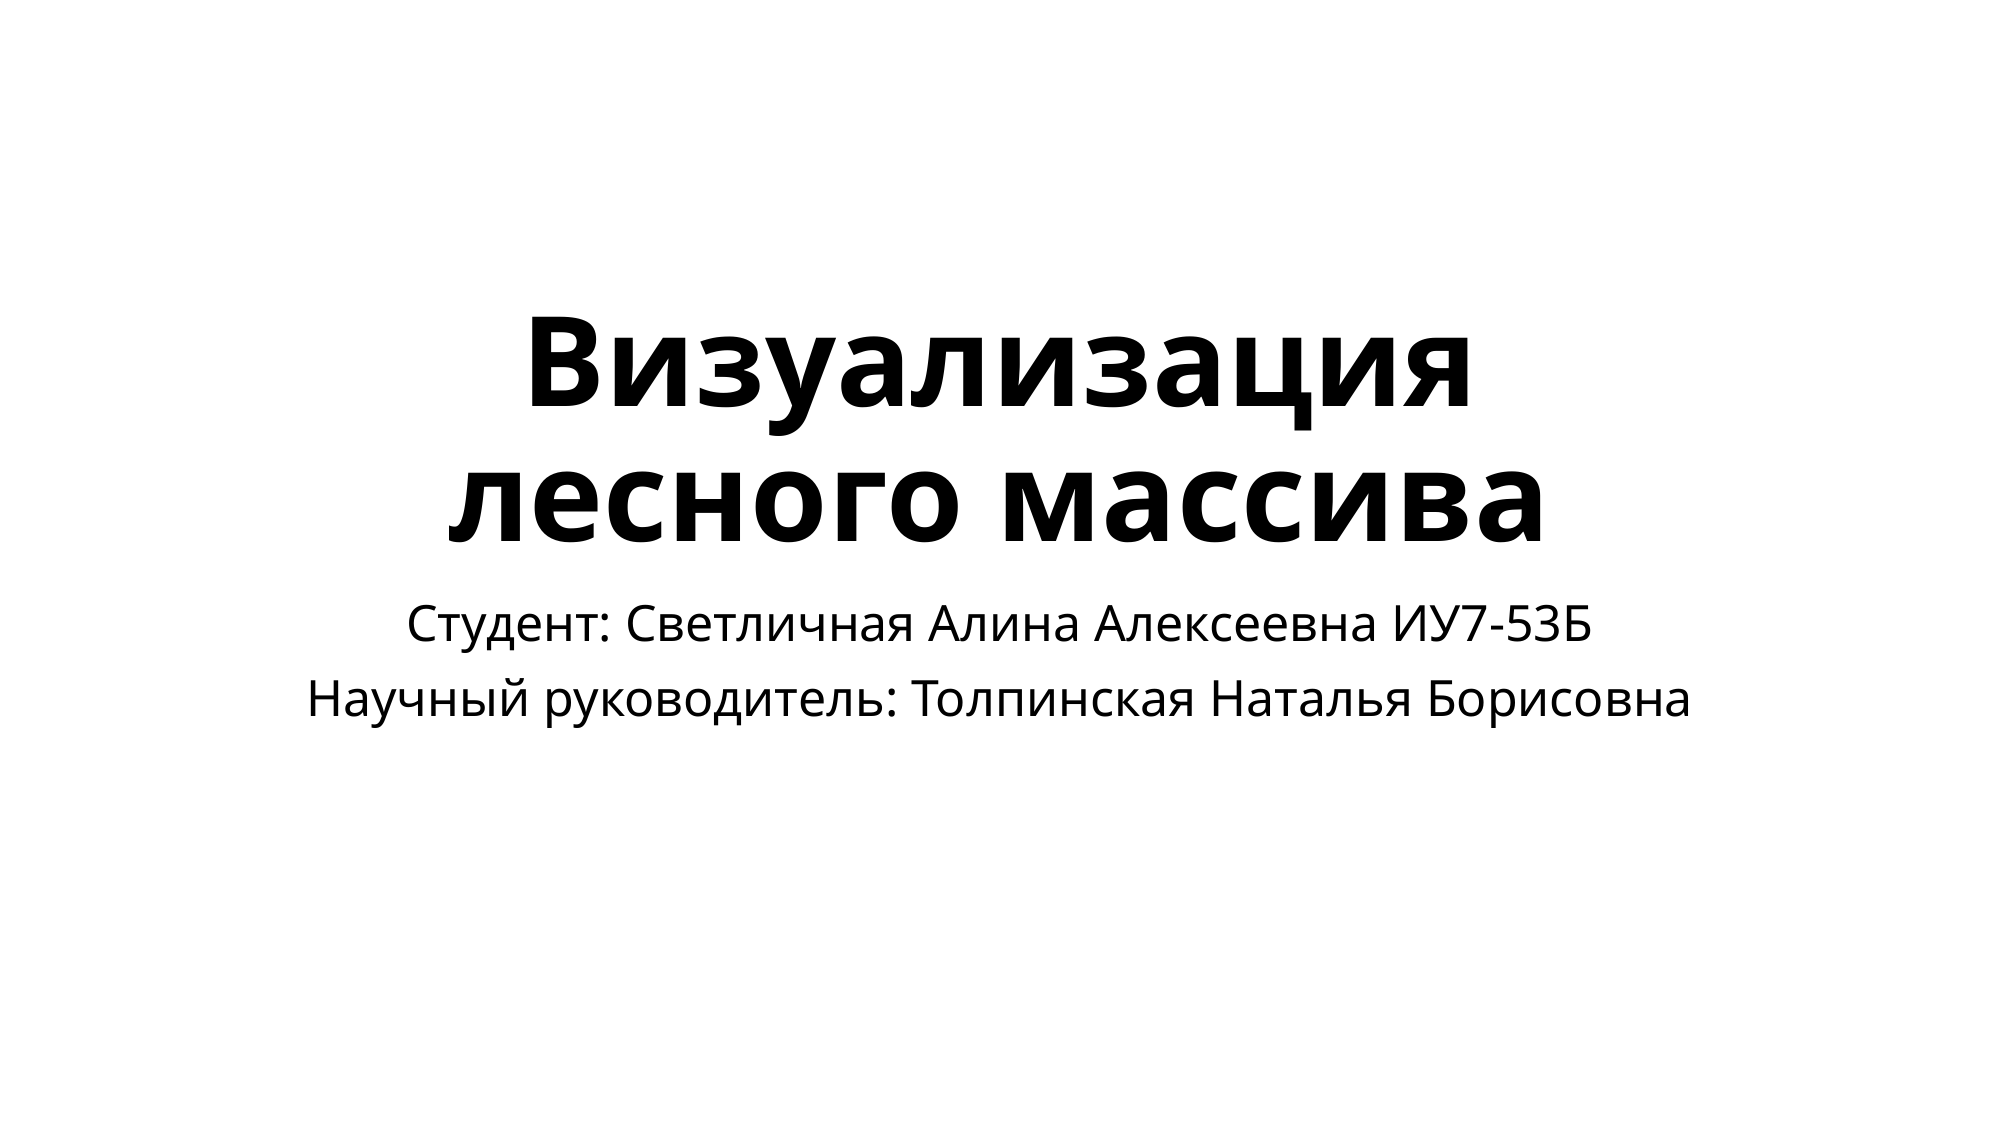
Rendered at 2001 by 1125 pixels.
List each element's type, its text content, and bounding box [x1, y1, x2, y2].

title Визуализация лесного массива [249, 184, 1750, 576]
subtitle Студент: Светличная Алина Алексеевна ИУ7-53Б Научный руководитель: Толпинская Наталья Борисовна [249, 590, 1750, 863]
